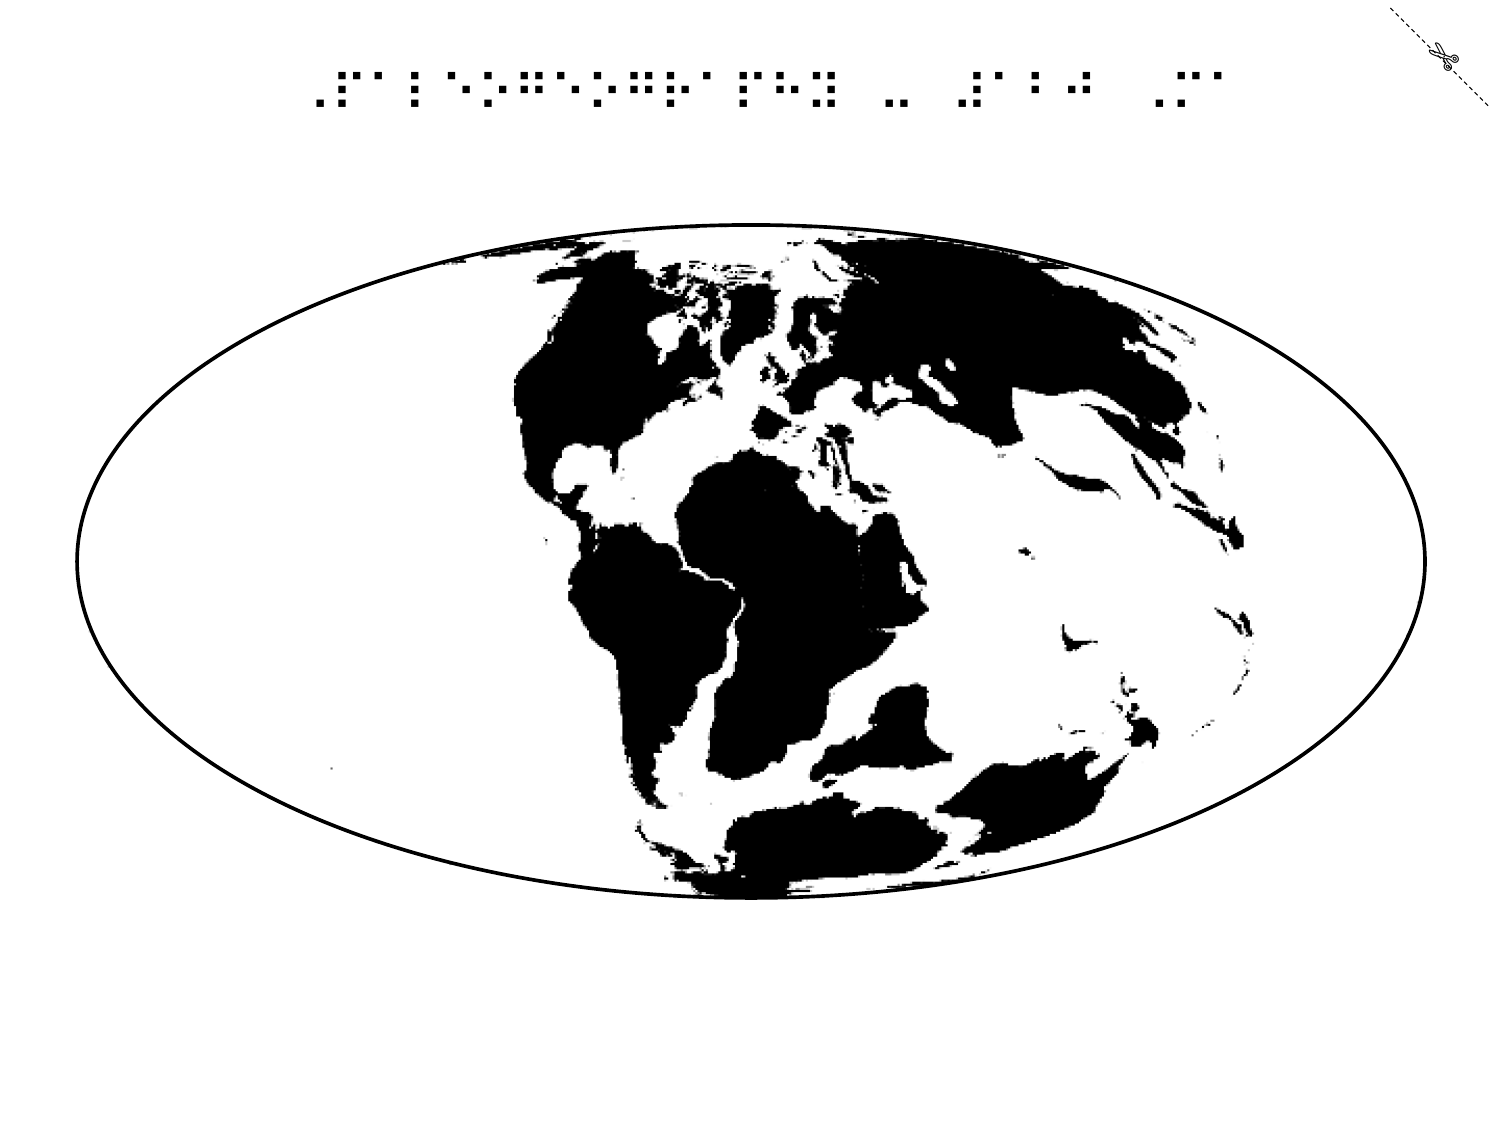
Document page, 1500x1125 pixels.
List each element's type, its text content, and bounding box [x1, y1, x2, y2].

text_box ⠠⠏⠁⠇⠑⠕⠛⠑⠕⠛⠗⠁⠏⠓⠽⠀⠤⠀⠼⠁⠃⠚⠀⠠⠍⠁ [279, 54, 1259, 129]
picture [22, 216, 1448, 944]
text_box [1390, 8, 1491, 108]
